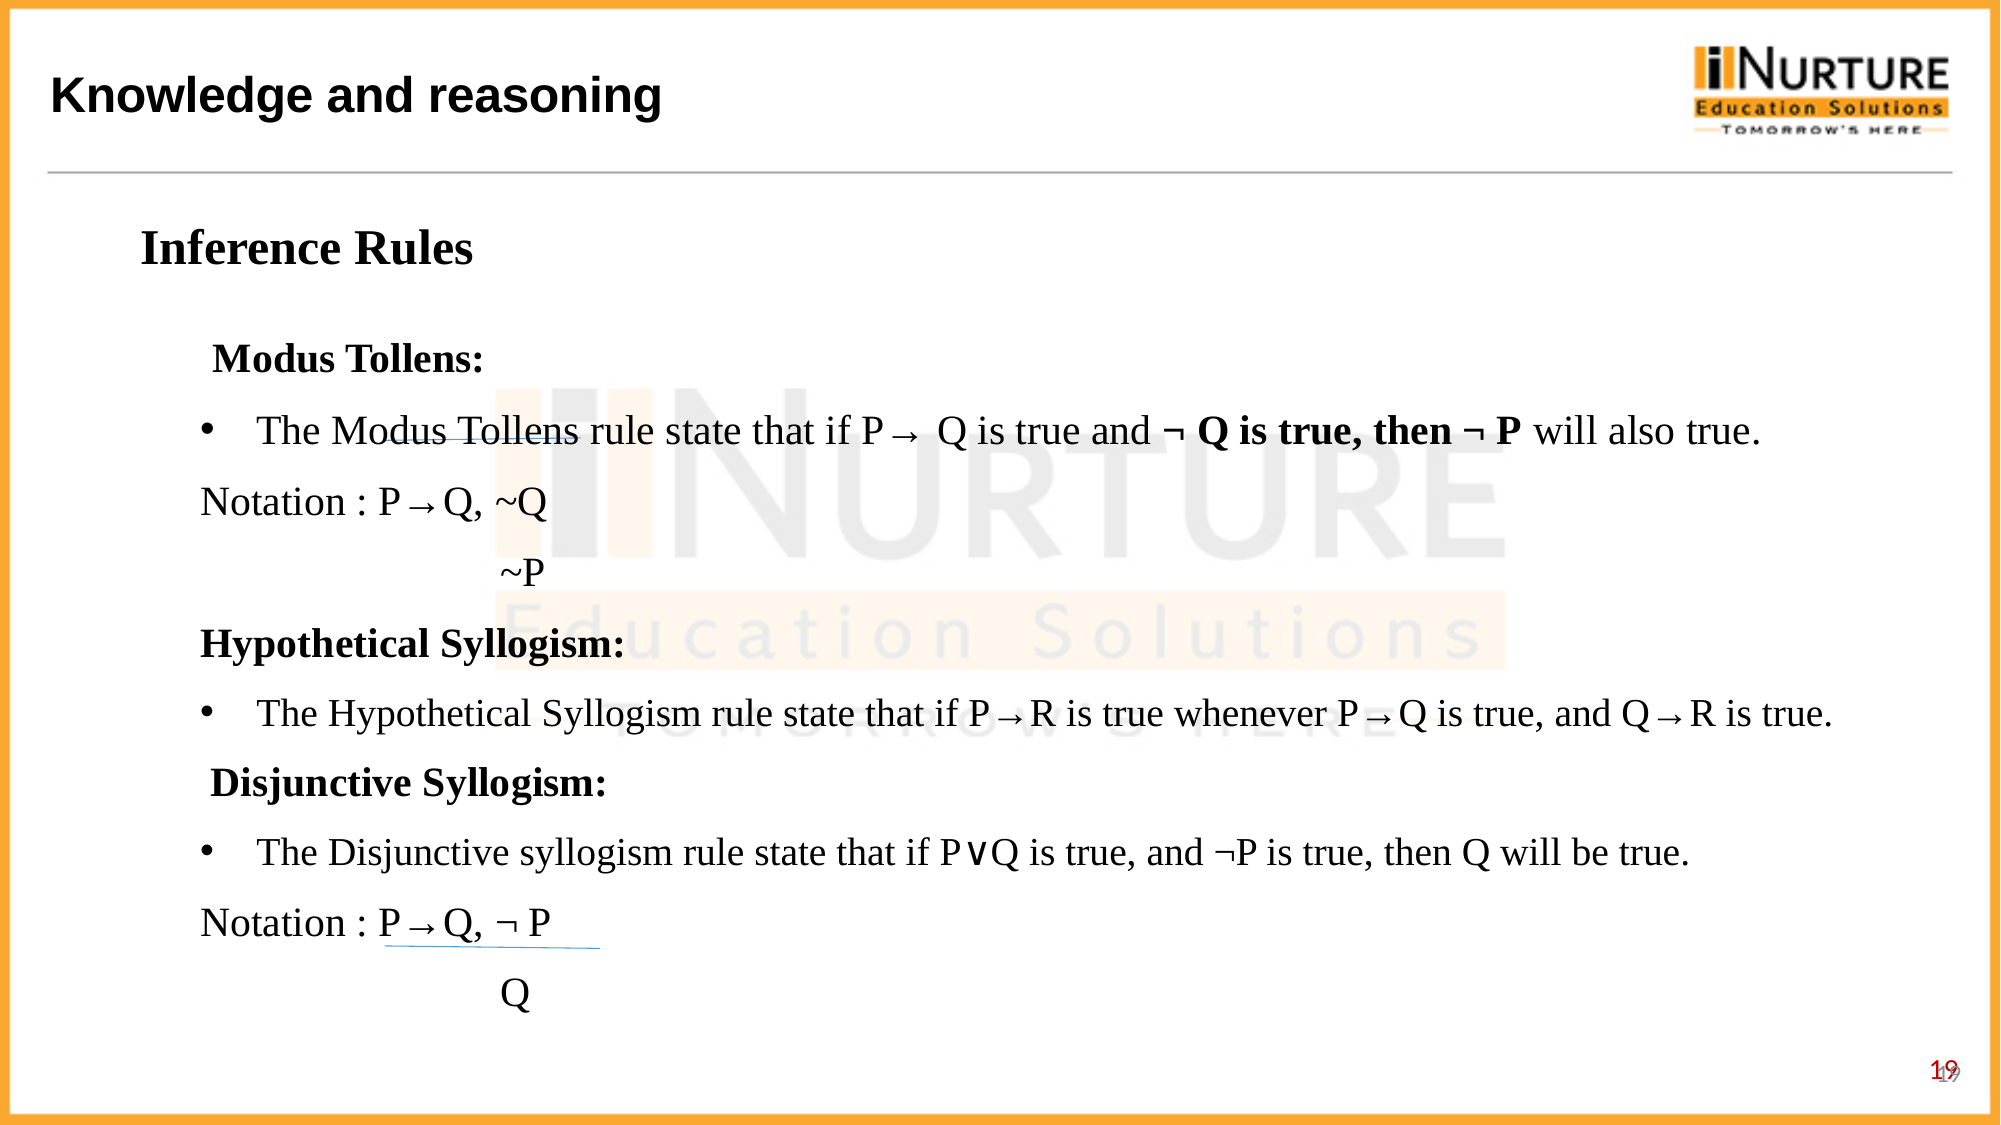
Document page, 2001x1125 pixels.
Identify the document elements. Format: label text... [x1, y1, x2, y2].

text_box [384, 945, 600, 949]
slide_number 19 [1890, 1042, 1977, 1103]
text_box Inference Rules [66, 207, 2000, 283]
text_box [384, 437, 581, 441]
text_box Modus Tollens: The Modus Tollens rule state that if P→ Q is true and ¬ Q is true, then ¬ P will also true. Notation : P→Q, ~Q ~P Hypothetical Syllogism: The Hypothetical Syllogism rule state that if P→R is true whenever P→Q is true, and Q→R is true. Disjunctive Syllogism: The Disjunctive syllogism rule state that if P∨Q is true, and ¬P is true, then Q will be true. Notation : P→Q, ¬ P Q [185, 285, 1944, 1023]
picture [0, 0, 2001, 1125]
